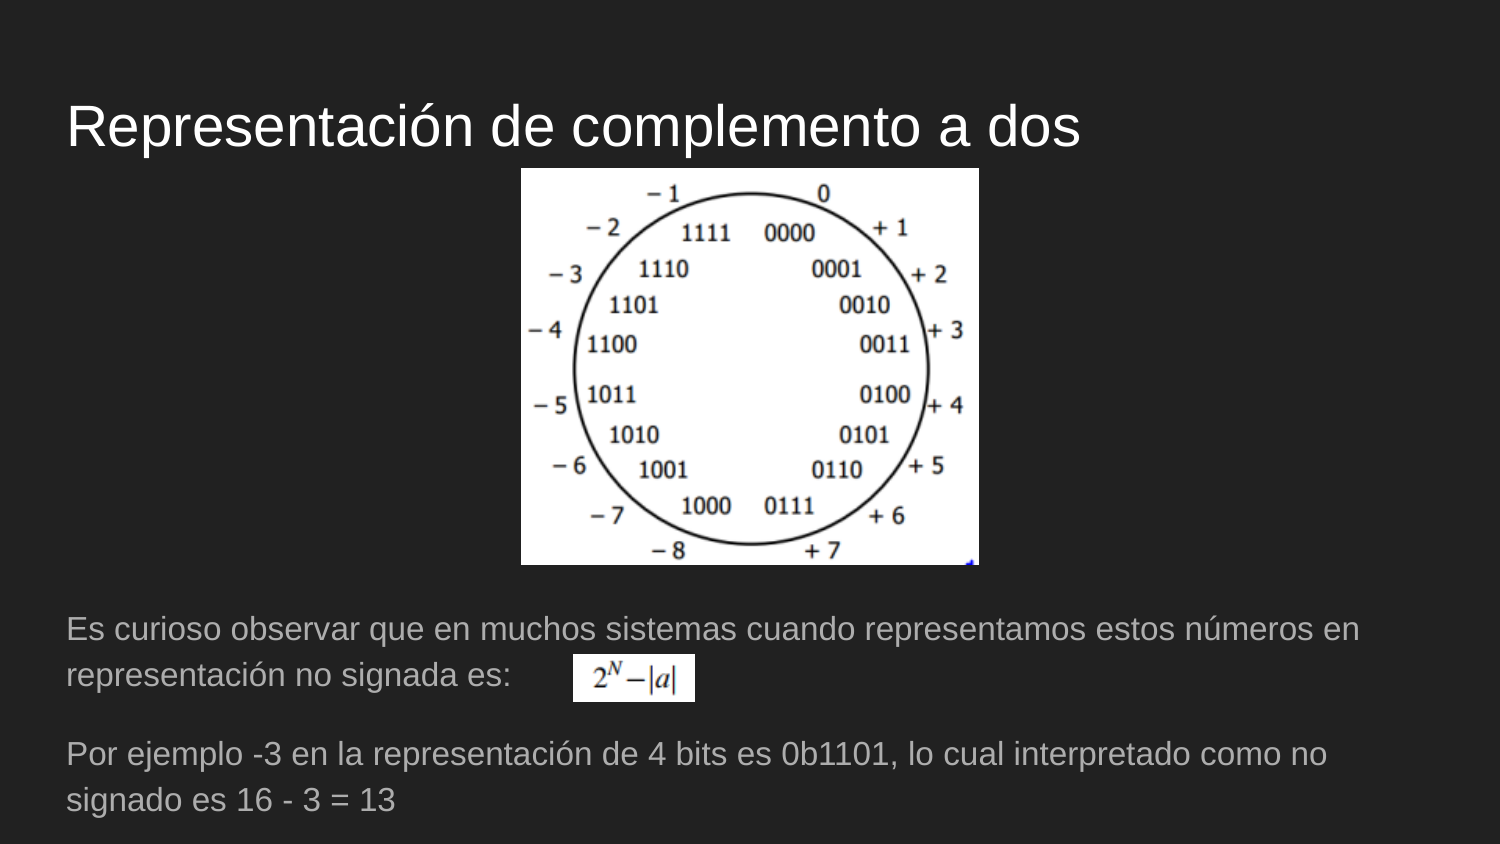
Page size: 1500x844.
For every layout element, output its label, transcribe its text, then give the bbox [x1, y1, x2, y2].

picture [520, 167, 980, 566]
list Es curioso observar que en muchos sistemas cuando representamos estos números en representación no signada es: Por ejemplo -3 en la representación de 4 bits es 0b1101, lo cual interpretado como no signado es 16 - 3 = 13 [51, 586, 1449, 780]
title Representación de complemento a dos [51, 72, 1449, 167]
picture [572, 654, 696, 703]
